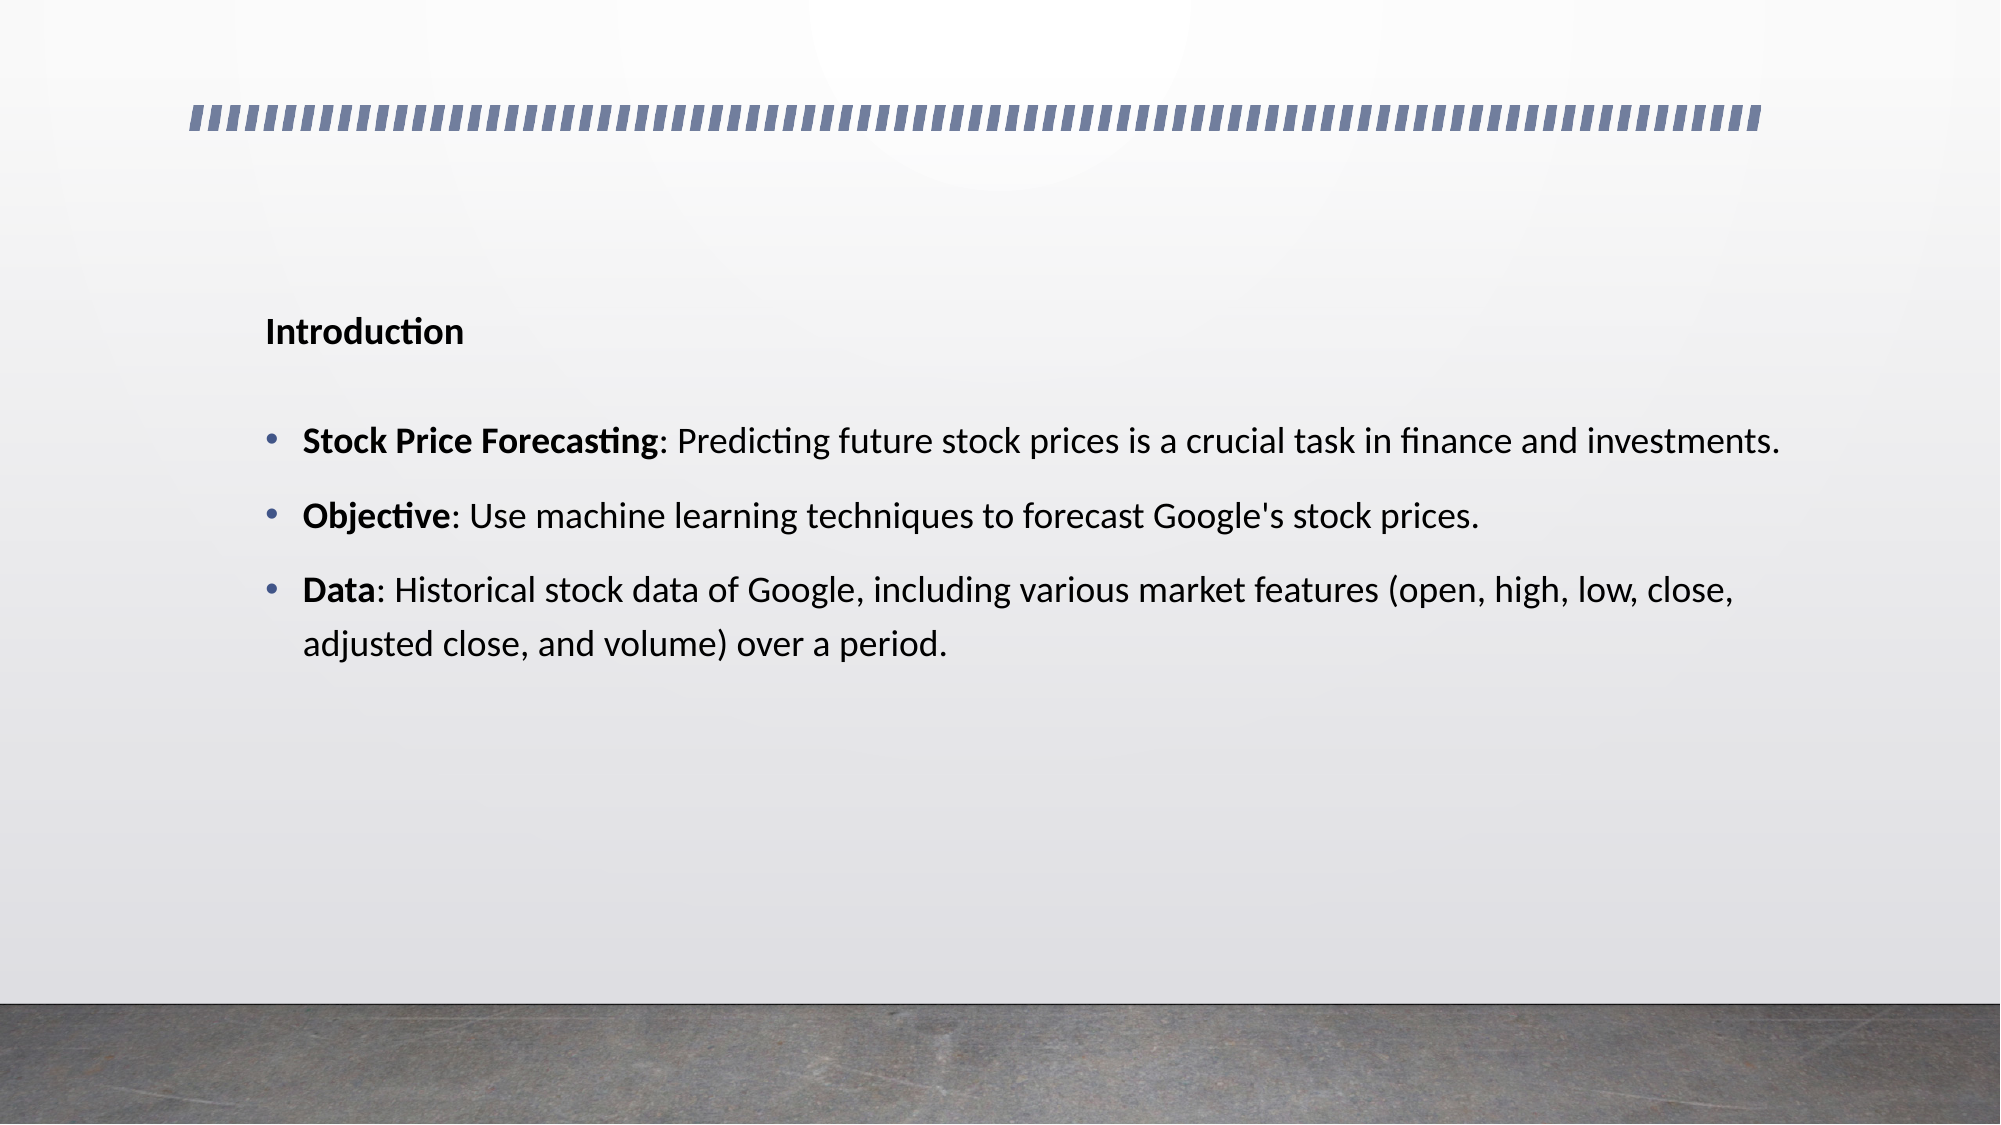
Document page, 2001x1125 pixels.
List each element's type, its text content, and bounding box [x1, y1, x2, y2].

picture [0, 1004, 2000, 1124]
title Introduction [250, 303, 1813, 361]
list Stock Price Forecasting: Predicting future stock prices is a crucial task in finance and investments. Objective: Use machine learning techniques to forecast Google's stock prices. Data: Historical stock data of Google, including various market features (open, high, low, close, adjusted close, and volume) over a period. [250, 399, 1876, 698]
